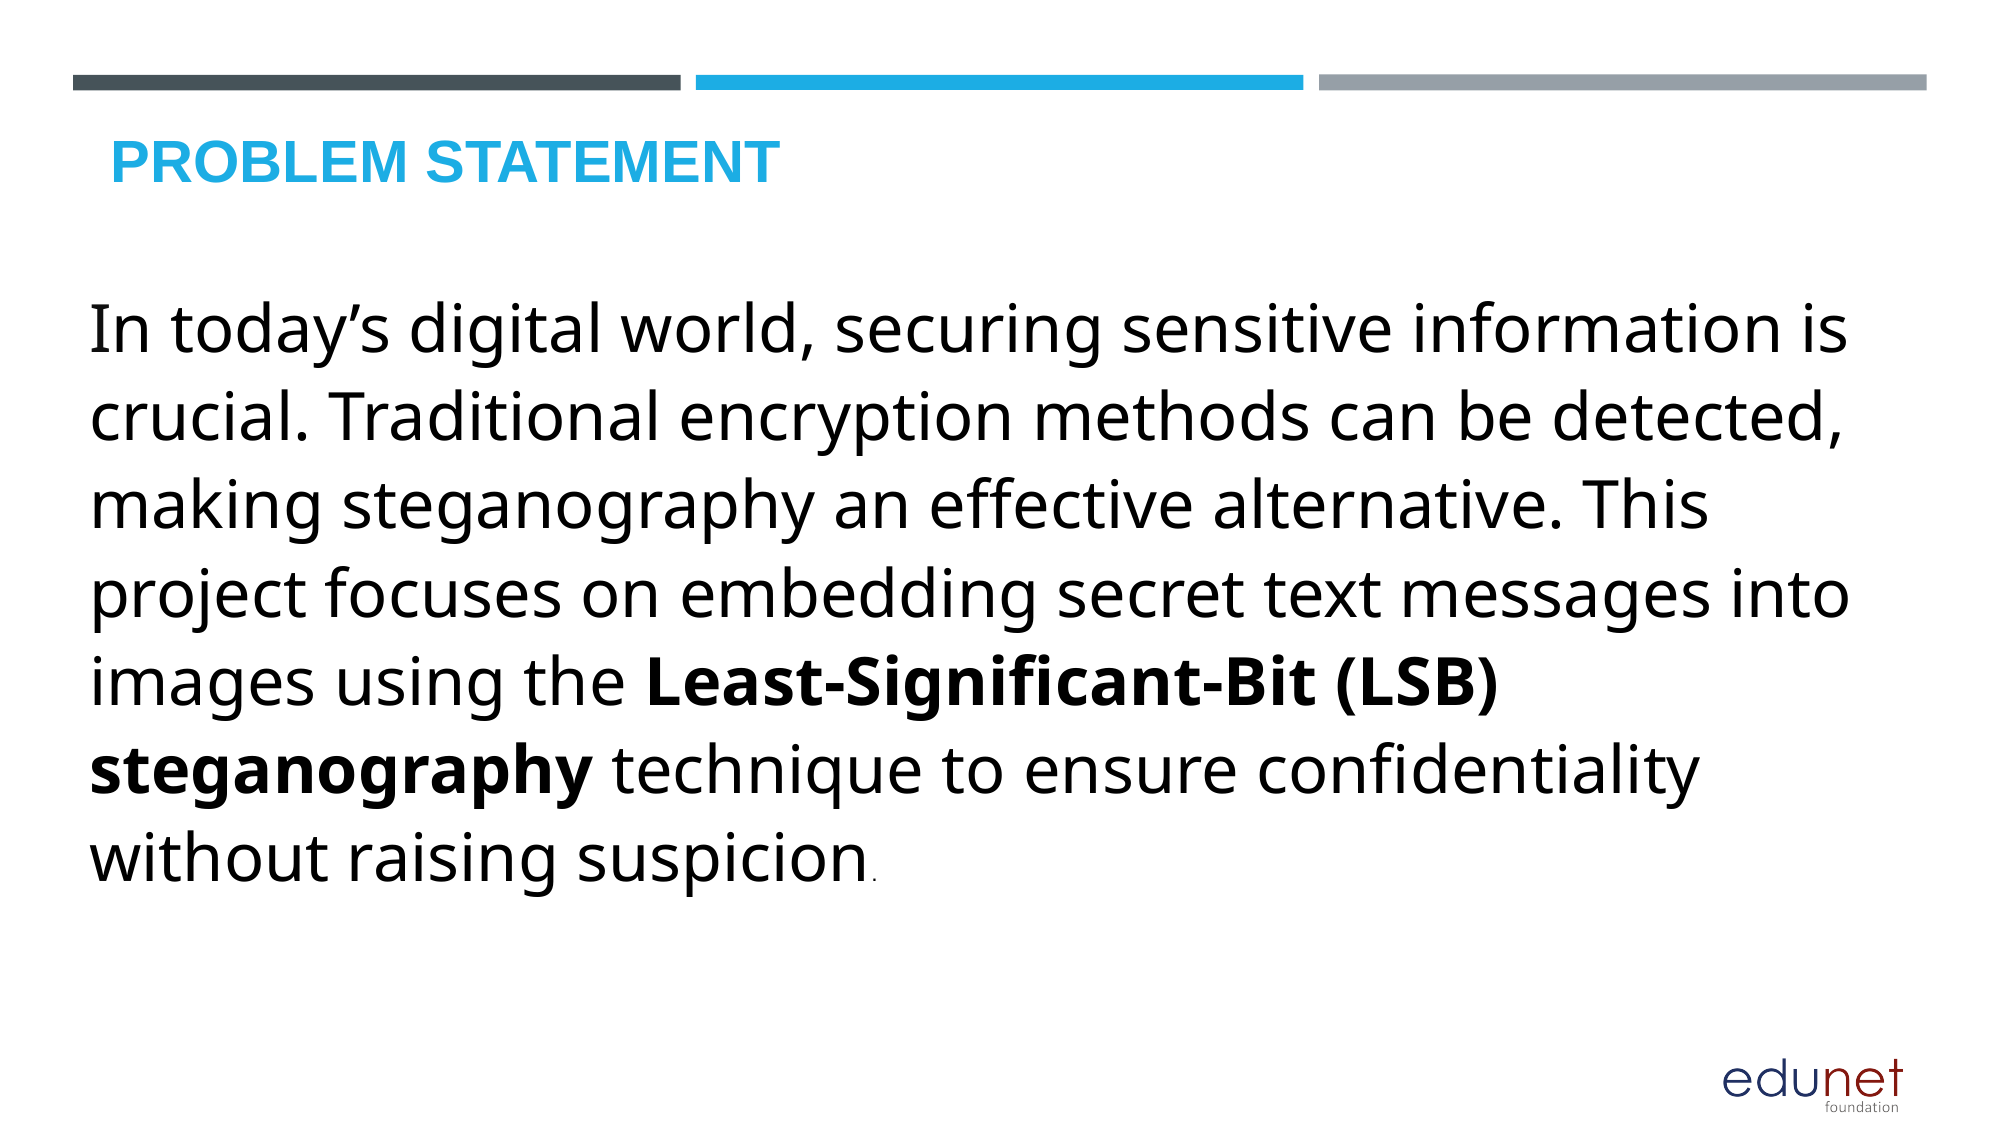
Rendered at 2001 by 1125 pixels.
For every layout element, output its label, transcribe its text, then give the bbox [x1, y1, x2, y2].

picture [1719, 1056, 1905, 1116]
title PROBLEM STATEMENT [95, 115, 1905, 203]
list In today’s digital world, securing sensitive information is crucial. Traditional encryption methods can be detected, making steganography an effective alternative. This project focuses on embedding secret text messages into images using the Least-Significant-Bit (LSB) steganography technique to ensure confidentiality without raising suspicion. [74, 203, 1884, 970]
